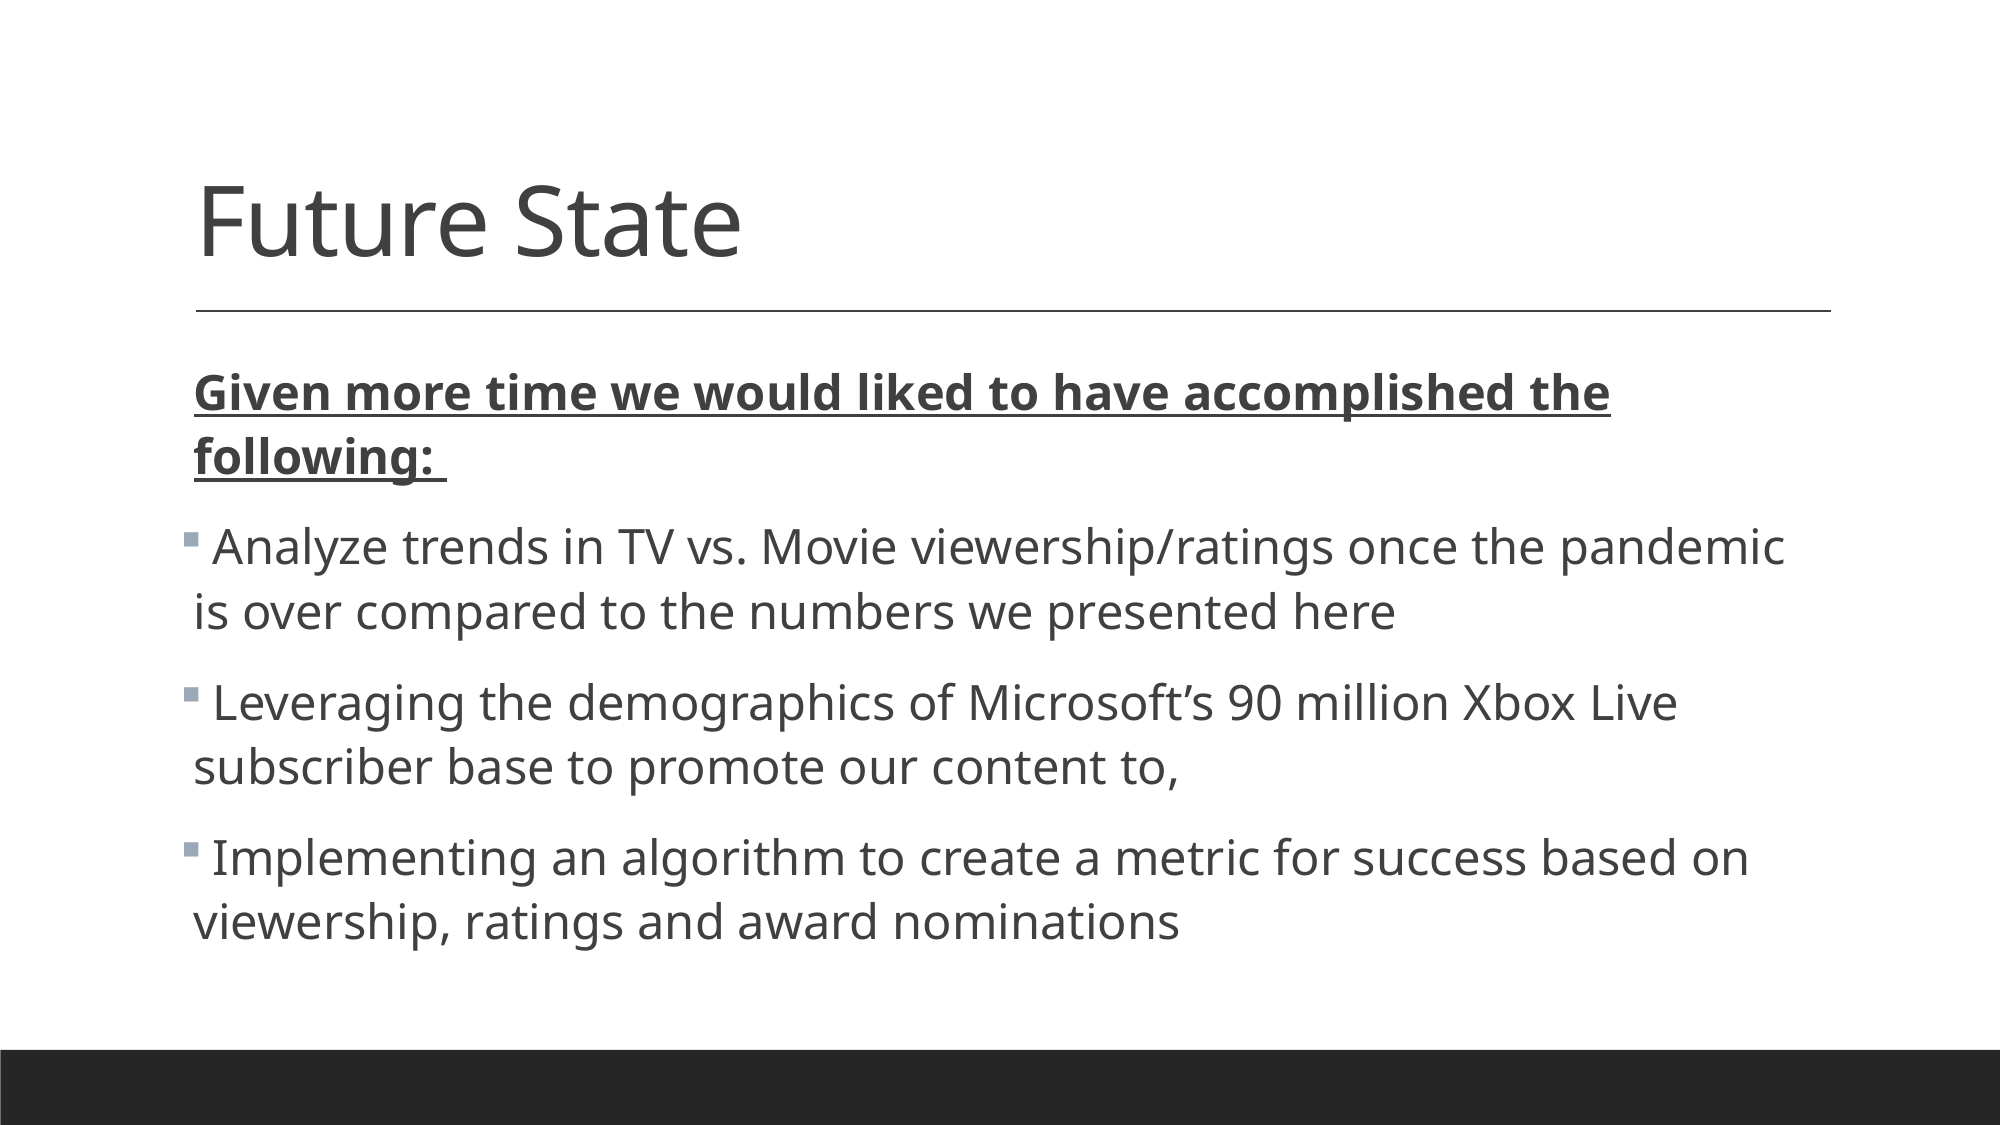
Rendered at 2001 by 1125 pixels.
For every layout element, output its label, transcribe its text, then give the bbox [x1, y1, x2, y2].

title Future State [180, 47, 1830, 285]
list Given more time we would liked to have accomplished the following: Analyze trends in TV vs. Movie viewership/ratings once the pandemic is over compared to the numbers we presented here Leveraging the demographics of Microsoft’s 90 million Xbox Live subscriber base to promote our content to, Implementing an algorithm to create a metric for success based on viewership, ratings and award nominations [180, 347, 1807, 963]
